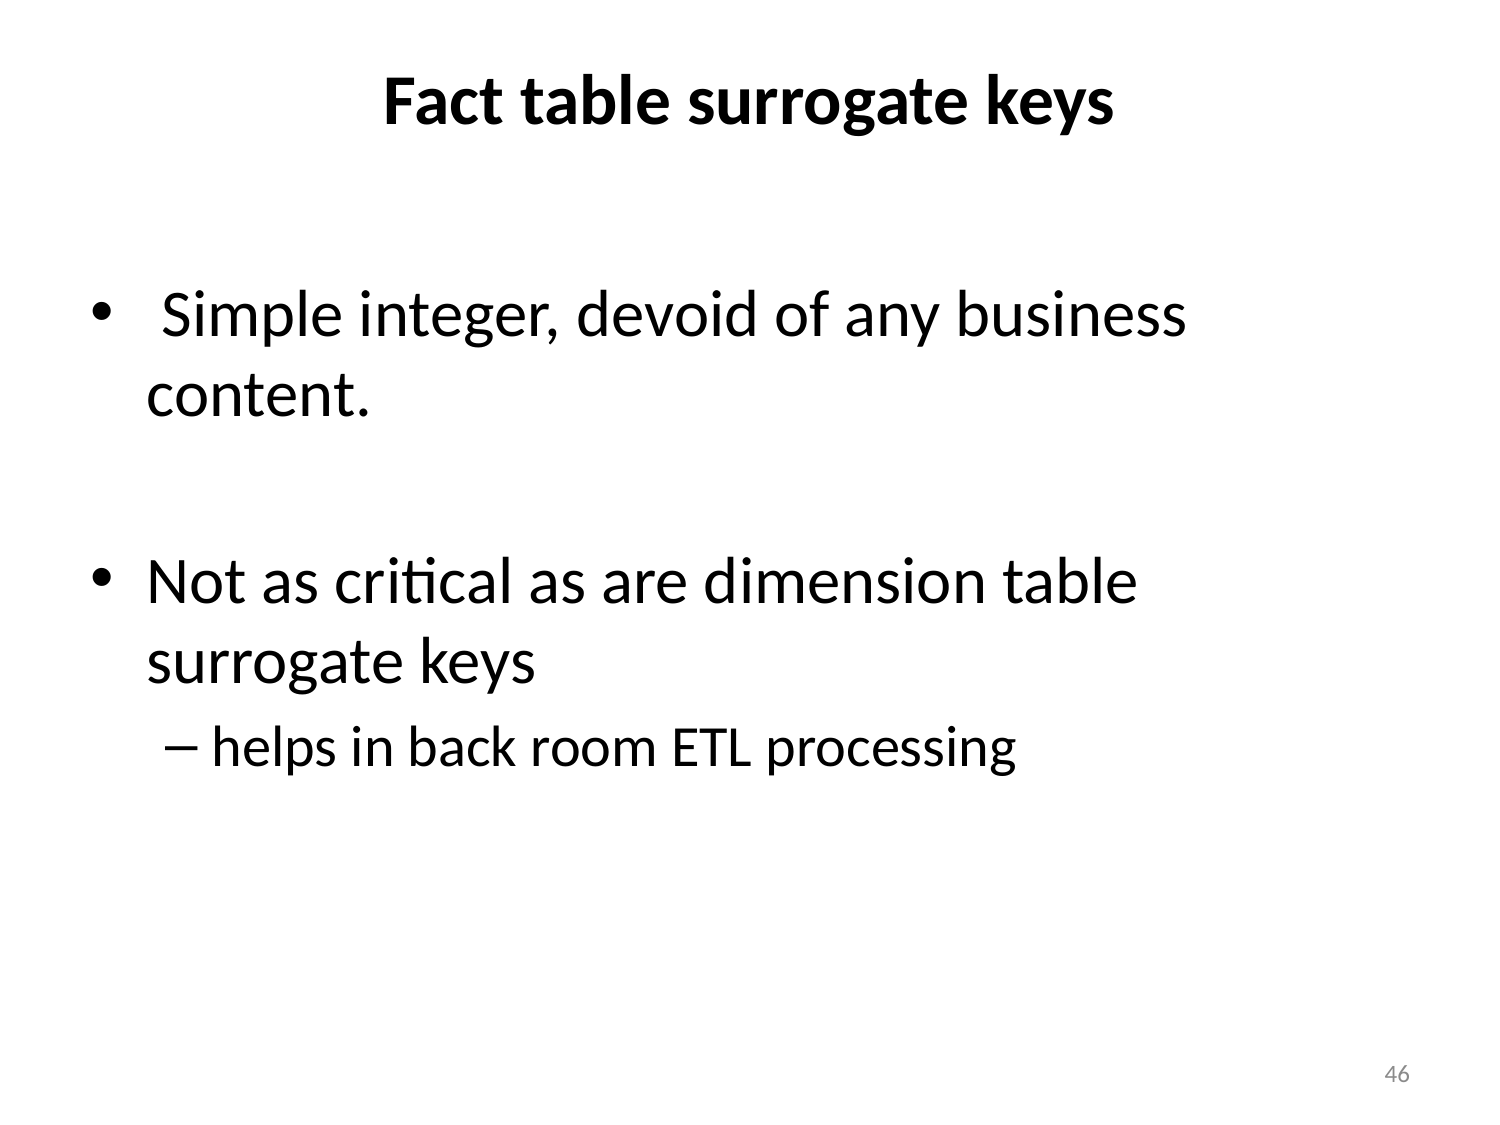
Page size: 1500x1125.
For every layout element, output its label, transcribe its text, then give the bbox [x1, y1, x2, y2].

list Simple integer, devoid of any business content. Not as critical as are dimension table surrogate keys helps in back room ETL processing [75, 262, 1425, 1005]
title Fact table surrogate keys [75, 45, 1425, 233]
slide_number 46 [1074, 1042, 1425, 1103]
